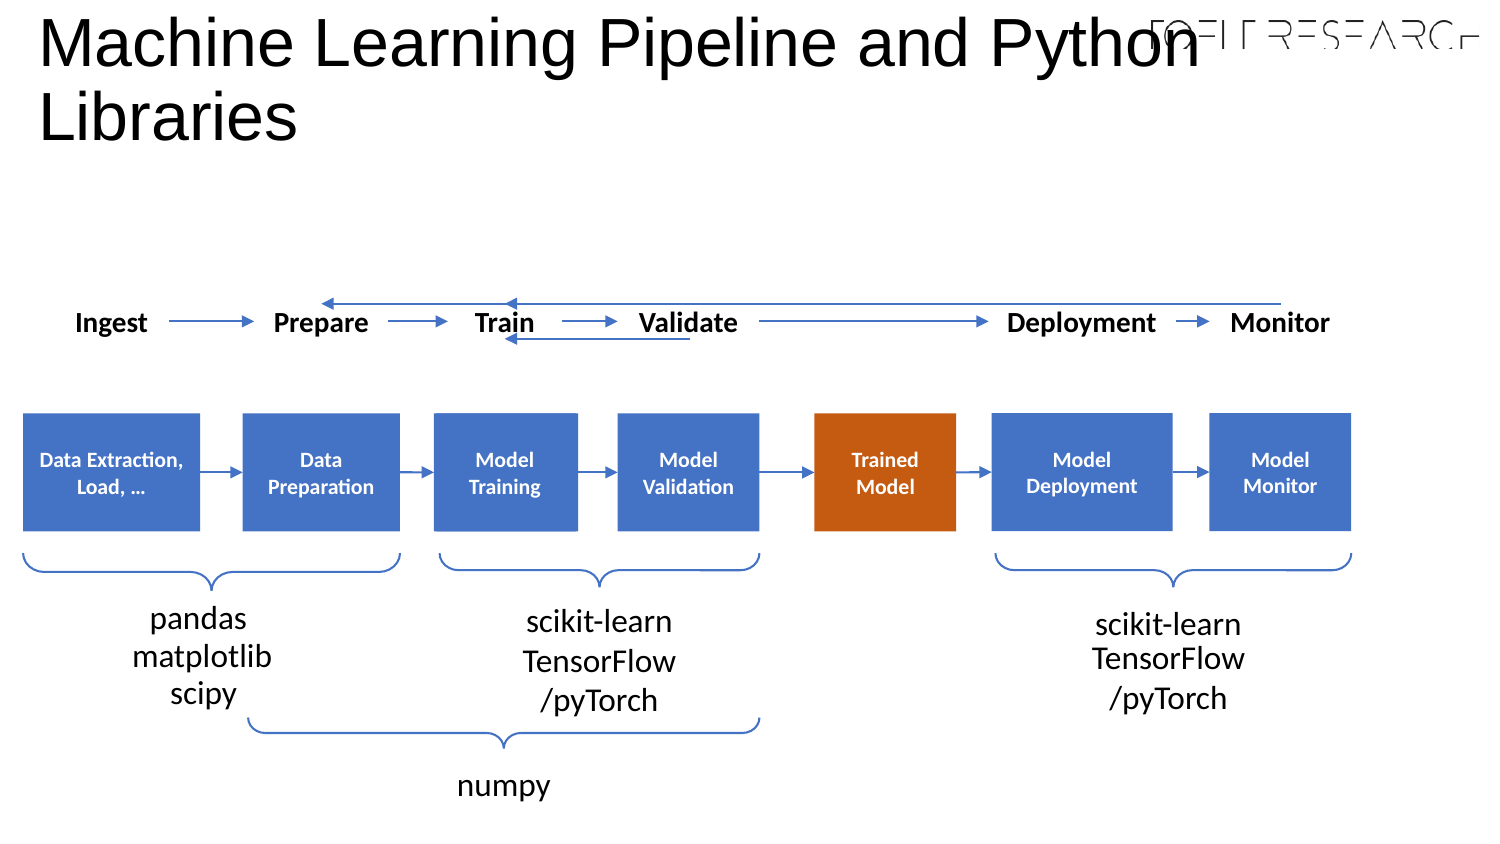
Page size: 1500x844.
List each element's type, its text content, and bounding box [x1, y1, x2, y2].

text_box scipy [129, 671, 278, 712]
text_box Prepare [254, 303, 389, 339]
text_box numpy [454, 763, 553, 804]
title Machine Learning Pipeline and Python Libraries [893, 0, 1317, 164]
text_box Model Monitor [1208, 412, 1352, 532]
text_box [247, 717, 760, 749]
text_box Deployment [988, 305, 1176, 339]
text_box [504, 120, 508, 488]
text_box Model Deployment [991, 412, 1174, 532]
text_box Train [447, 305, 504, 339]
text_box Data Preparation [242, 412, 401, 532]
text_box Validate [617, 305, 760, 339]
text_box Model Training [433, 412, 577, 532]
text_box scikit-learn [1090, 602, 1247, 643]
text_box Ingest [54, 303, 169, 339]
text_box scikit-learn TensorFlow/pyTorch [521, 598, 678, 719]
text_box matplotlib [127, 634, 277, 675]
text_box [994, 553, 1352, 588]
text_box Model Validation [617, 412, 760, 532]
text_box [22, 553, 401, 591]
text_box TensorFlow/pyTorch [1087, 636, 1250, 717]
text_box pandas [149, 596, 248, 634]
text_box [439, 553, 760, 588]
text_box Monitor [1209, 303, 1352, 339]
text_box Data Extraction, Load, … [22, 412, 201, 532]
title Machine Learning Pipeline and Python Libraries [23, 0, 892, 164]
text_box Trained Model [813, 412, 892, 532]
text_box Train [508, 305, 562, 338]
text_box Trained Model [893, 412, 957, 532]
